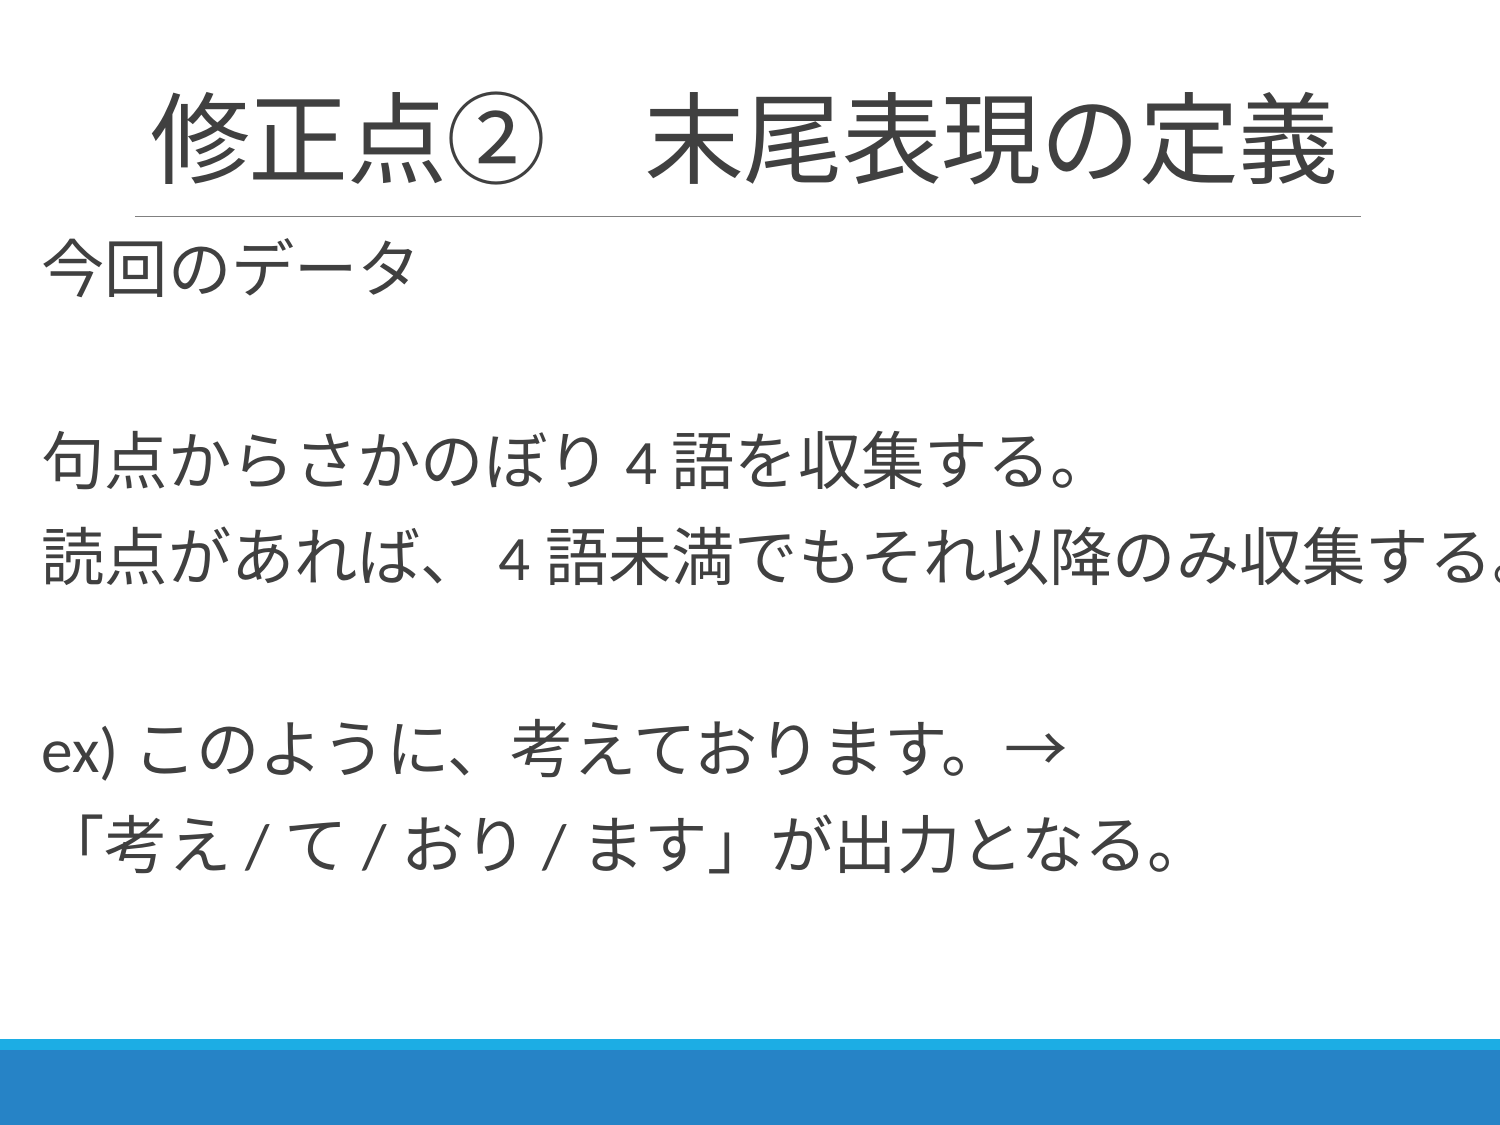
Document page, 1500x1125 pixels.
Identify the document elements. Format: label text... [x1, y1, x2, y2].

title 修正点② 末尾表現の定義 [135, 47, 1373, 205]
list 今回のデータ 句点からさかのぼり4語を収集する。 読点があれば、4語未満でもそれ以降のみ収集する。 ex)このように、考えております。→ 「考え/て/おり/ます」が出力となる。 [27, 230, 1500, 963]
